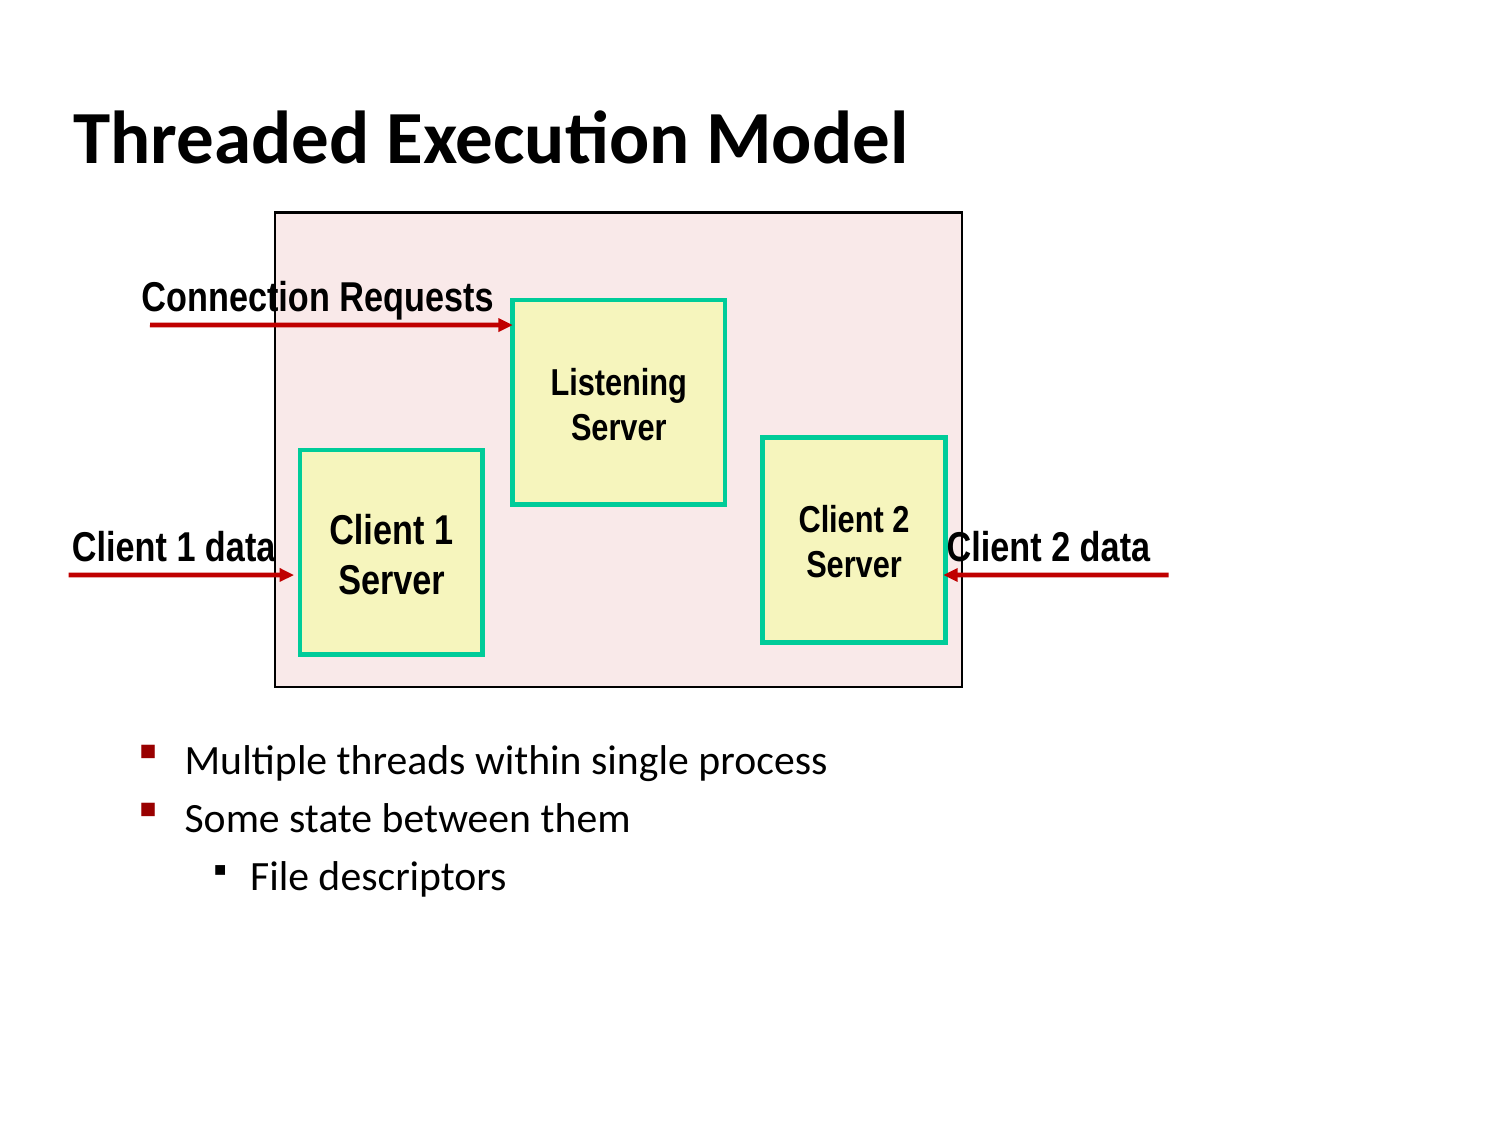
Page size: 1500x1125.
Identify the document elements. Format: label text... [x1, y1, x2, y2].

text_box Client 2 data [931, 512, 1166, 578]
text_box Connection Requests [126, 262, 509, 328]
text_box [274, 212, 963, 688]
list Multiple threads within single process Some state between them File descriptors [47, 724, 1411, 1058]
text_box Client 1 Server [299, 449, 483, 655]
text_box Client 2 Server [762, 437, 946, 643]
title Threaded Execution Model [58, 71, 1305, 197]
text_box Client 1 data [56, 512, 291, 578]
text_box Listening Server [512, 299, 725, 505]
